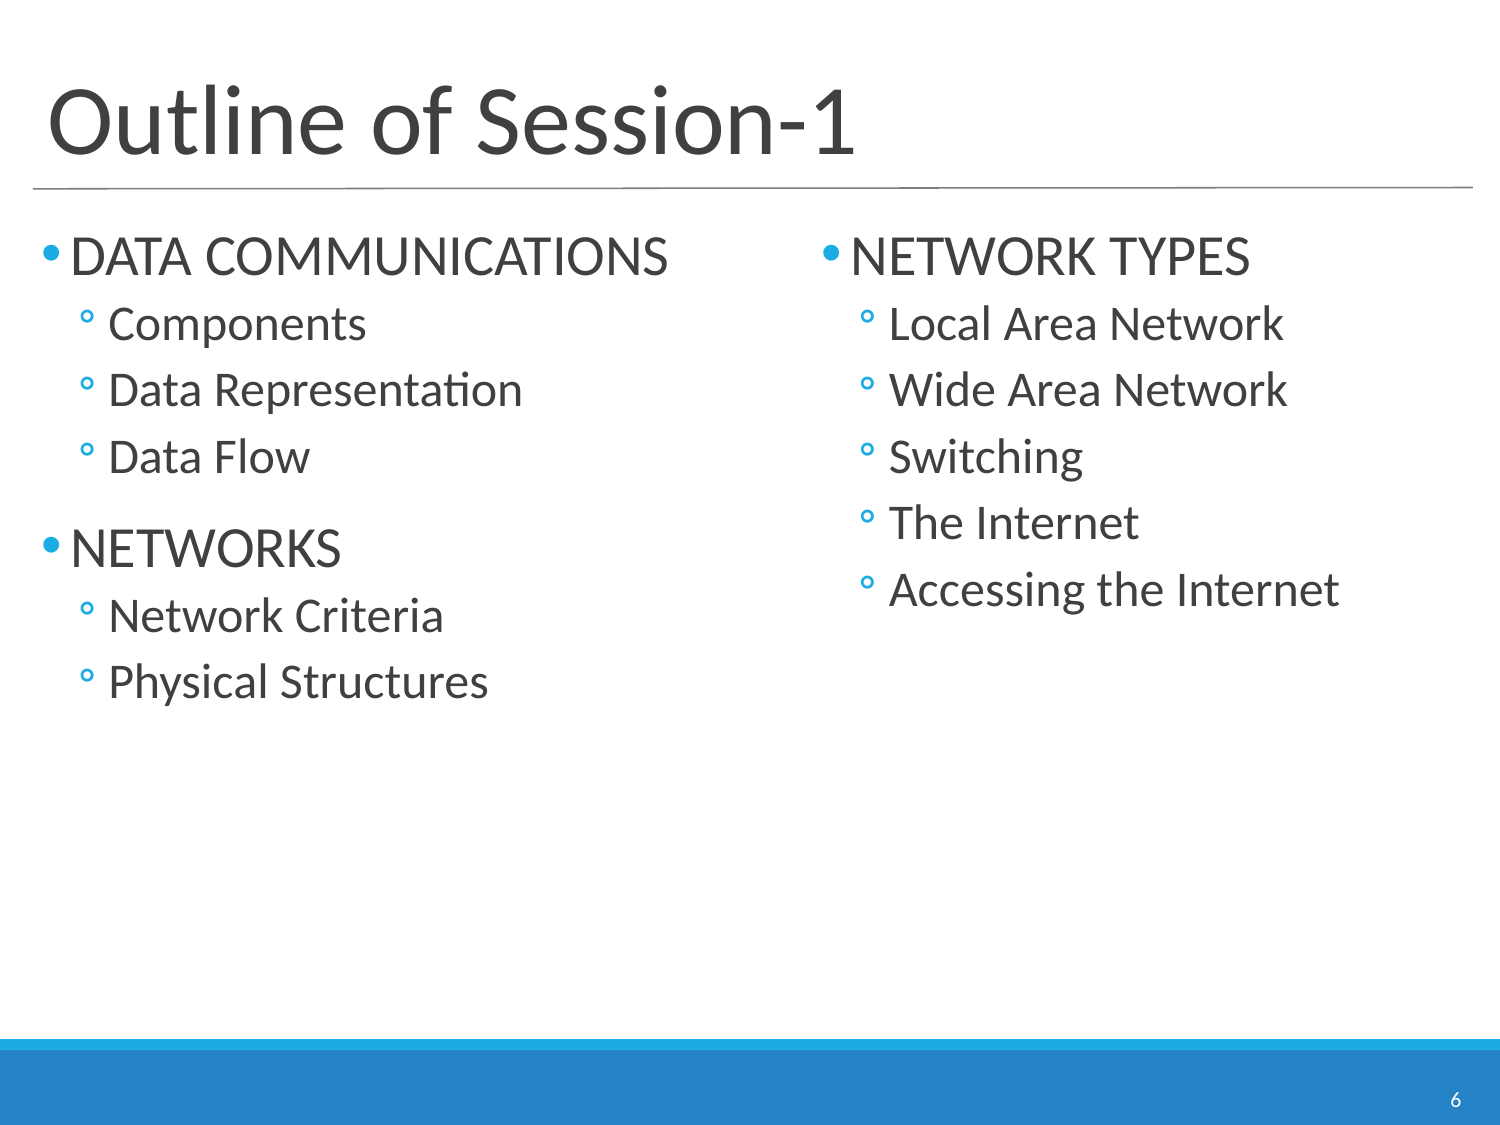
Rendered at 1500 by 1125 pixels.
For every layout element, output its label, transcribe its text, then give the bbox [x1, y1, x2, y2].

text_box NETWORK TYPES Local Area Network Wide Area Network Switching The Internet Accessing the Internet [819, 215, 1343, 617]
text_box DATA COMMUNICATIONS Components Data Representation Data Flow NETWORKS Network Criteria Physical Structures [39, 215, 674, 709]
title Outline of Session-1 [45, 52, 1138, 243]
slide_number ‹#› [1444, 1083, 1479, 1125]
